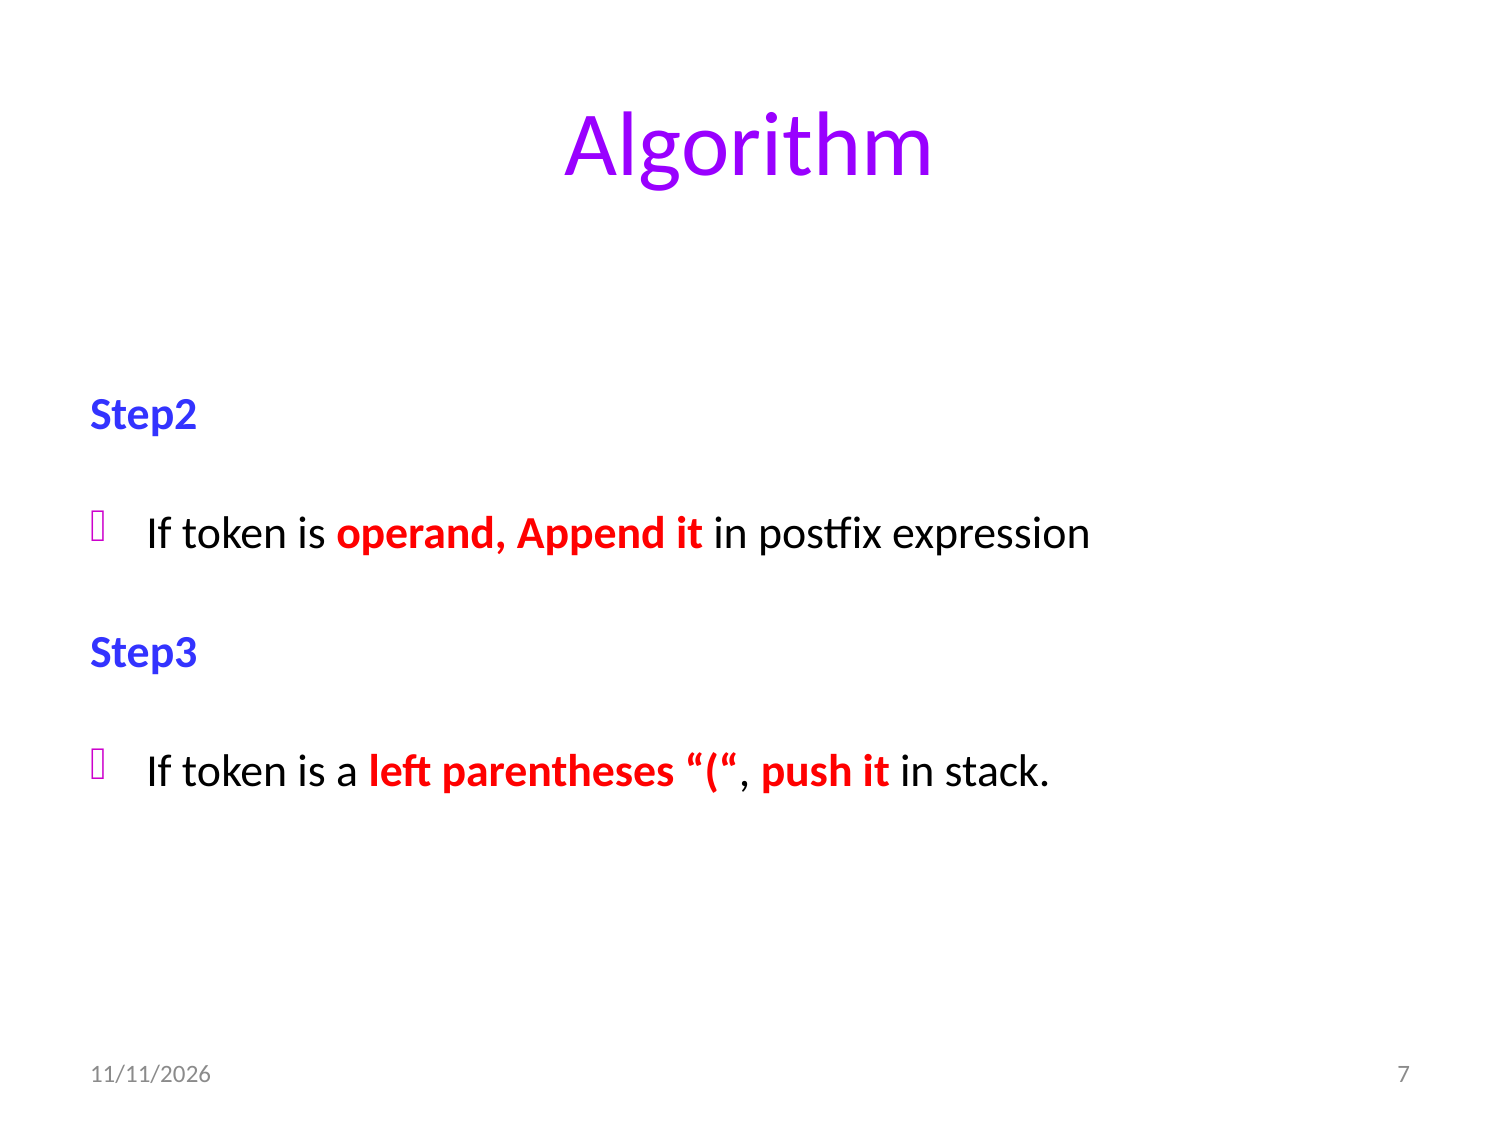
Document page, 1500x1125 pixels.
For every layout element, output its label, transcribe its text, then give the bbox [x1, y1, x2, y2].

list Step2 If token is operand, Append it in postfix expression Step3 If token is a left parentheses “(“, push it in stack. [75, 321, 1425, 988]
title Algorithm [75, 45, 1425, 233]
slide_number 7 [1074, 1042, 1425, 1103]
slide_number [75, 1042, 425, 1103]
